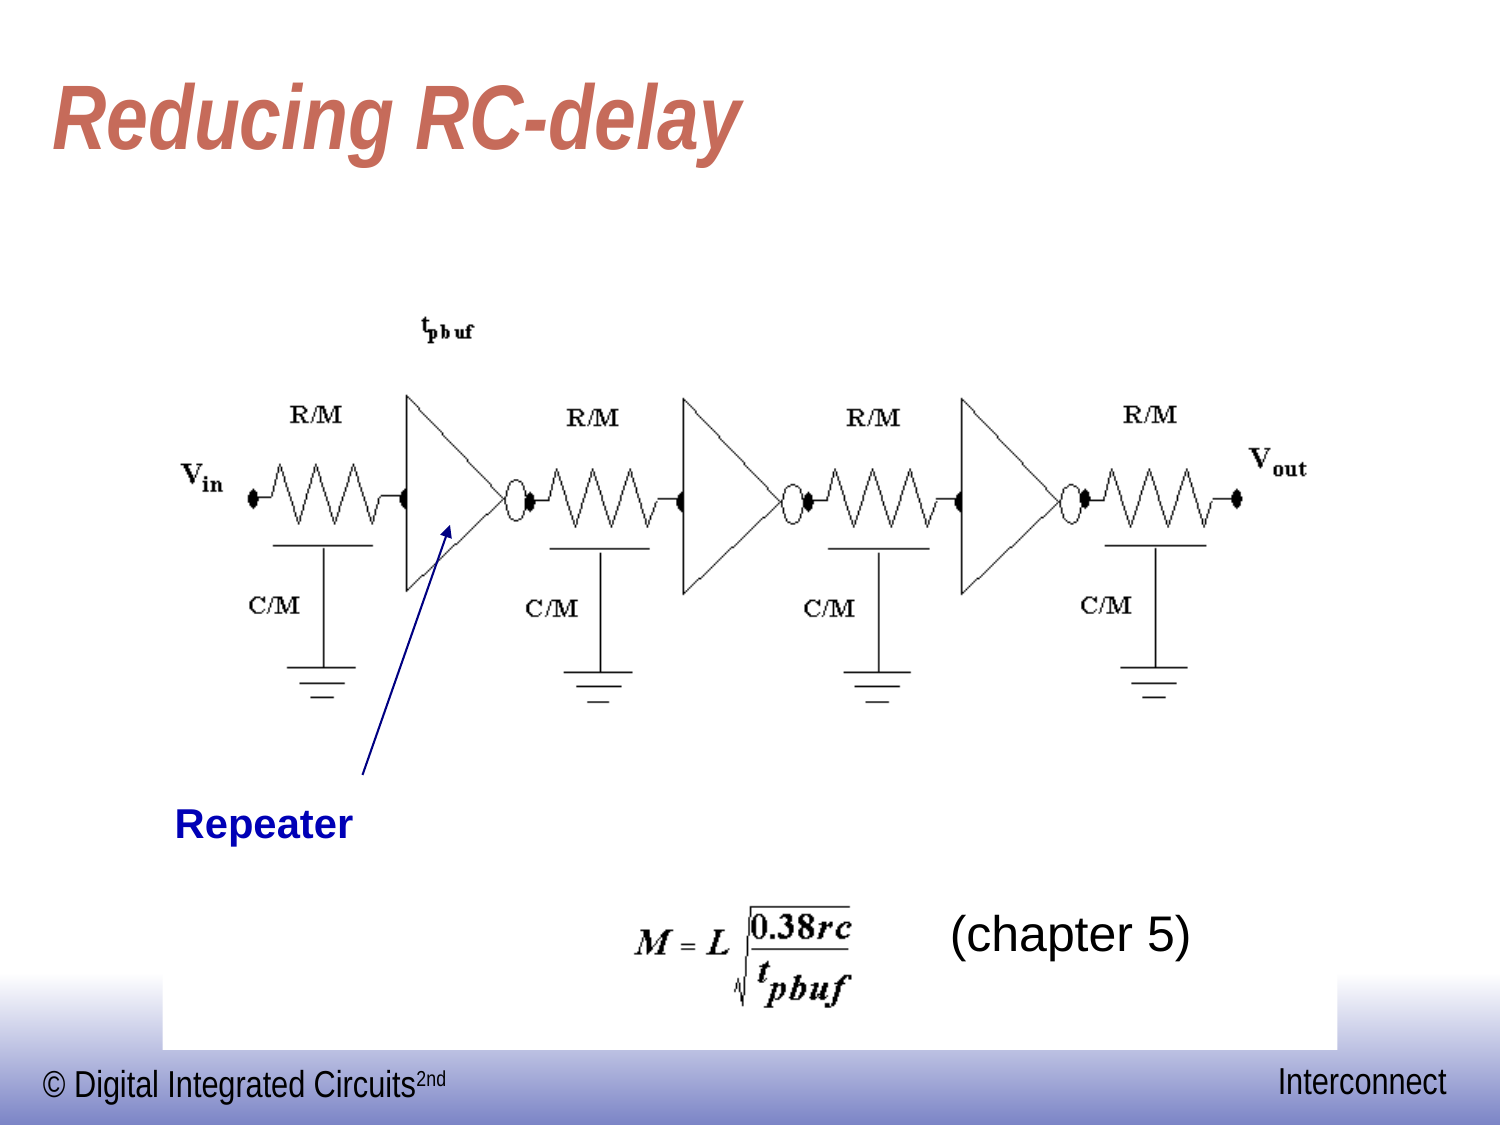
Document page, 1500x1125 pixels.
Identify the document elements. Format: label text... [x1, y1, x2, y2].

picture [162, 287, 1338, 1050]
title Reducing RC-delay [37, 37, 1463, 175]
